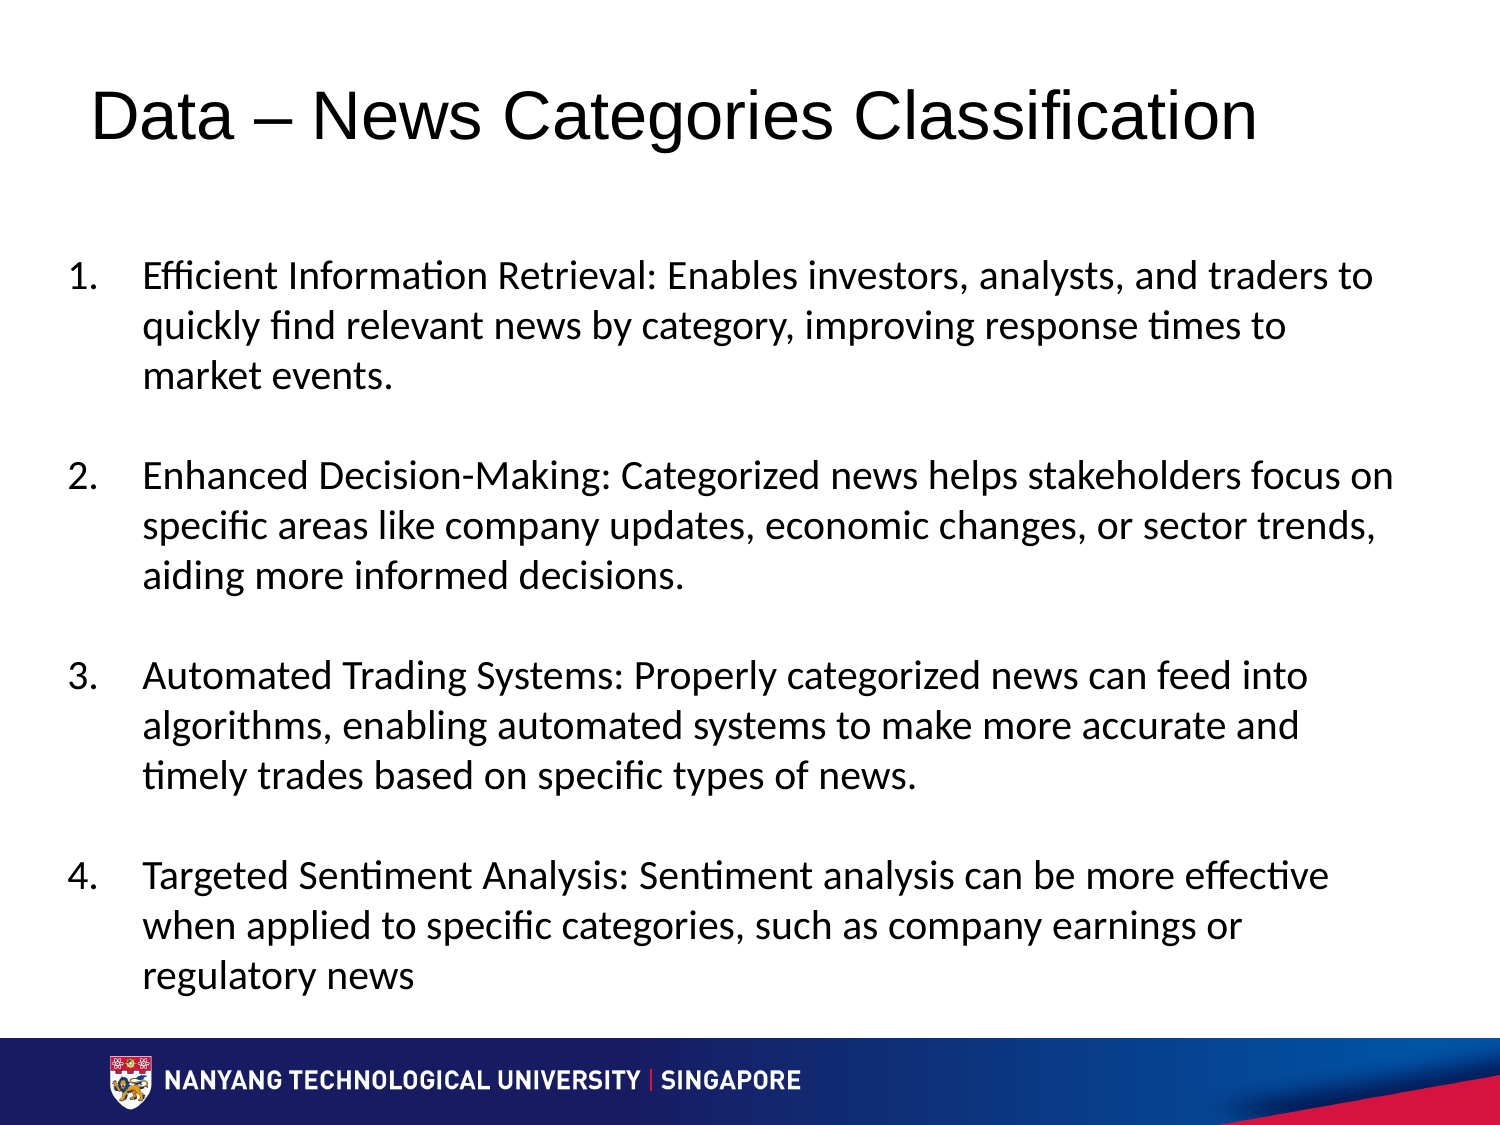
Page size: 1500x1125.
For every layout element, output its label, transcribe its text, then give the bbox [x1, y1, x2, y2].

picture [0, 1038, 1500, 1125]
title Data – News Categories Classification [75, 18, 1425, 206]
text_box Efficient Information Retrieval: Enables investors, analysts, and traders to quickly find relevant news by category, improving response times to market events. Enhanced Decision-Making: Categorized news helps stakeholders focus on specific areas like company updates, economic changes, or sector trends, aiding more informed decisions. Automated Trading Systems: Properly categorized news can feed into algorithms, enabling automated systems to make more accurate and timely trades based on specific types of news. Targeted Sentiment Analysis: Sentiment analysis can be more effective when applied to specific categories, such as company earnings or regulatory news [52, 240, 1415, 1006]
